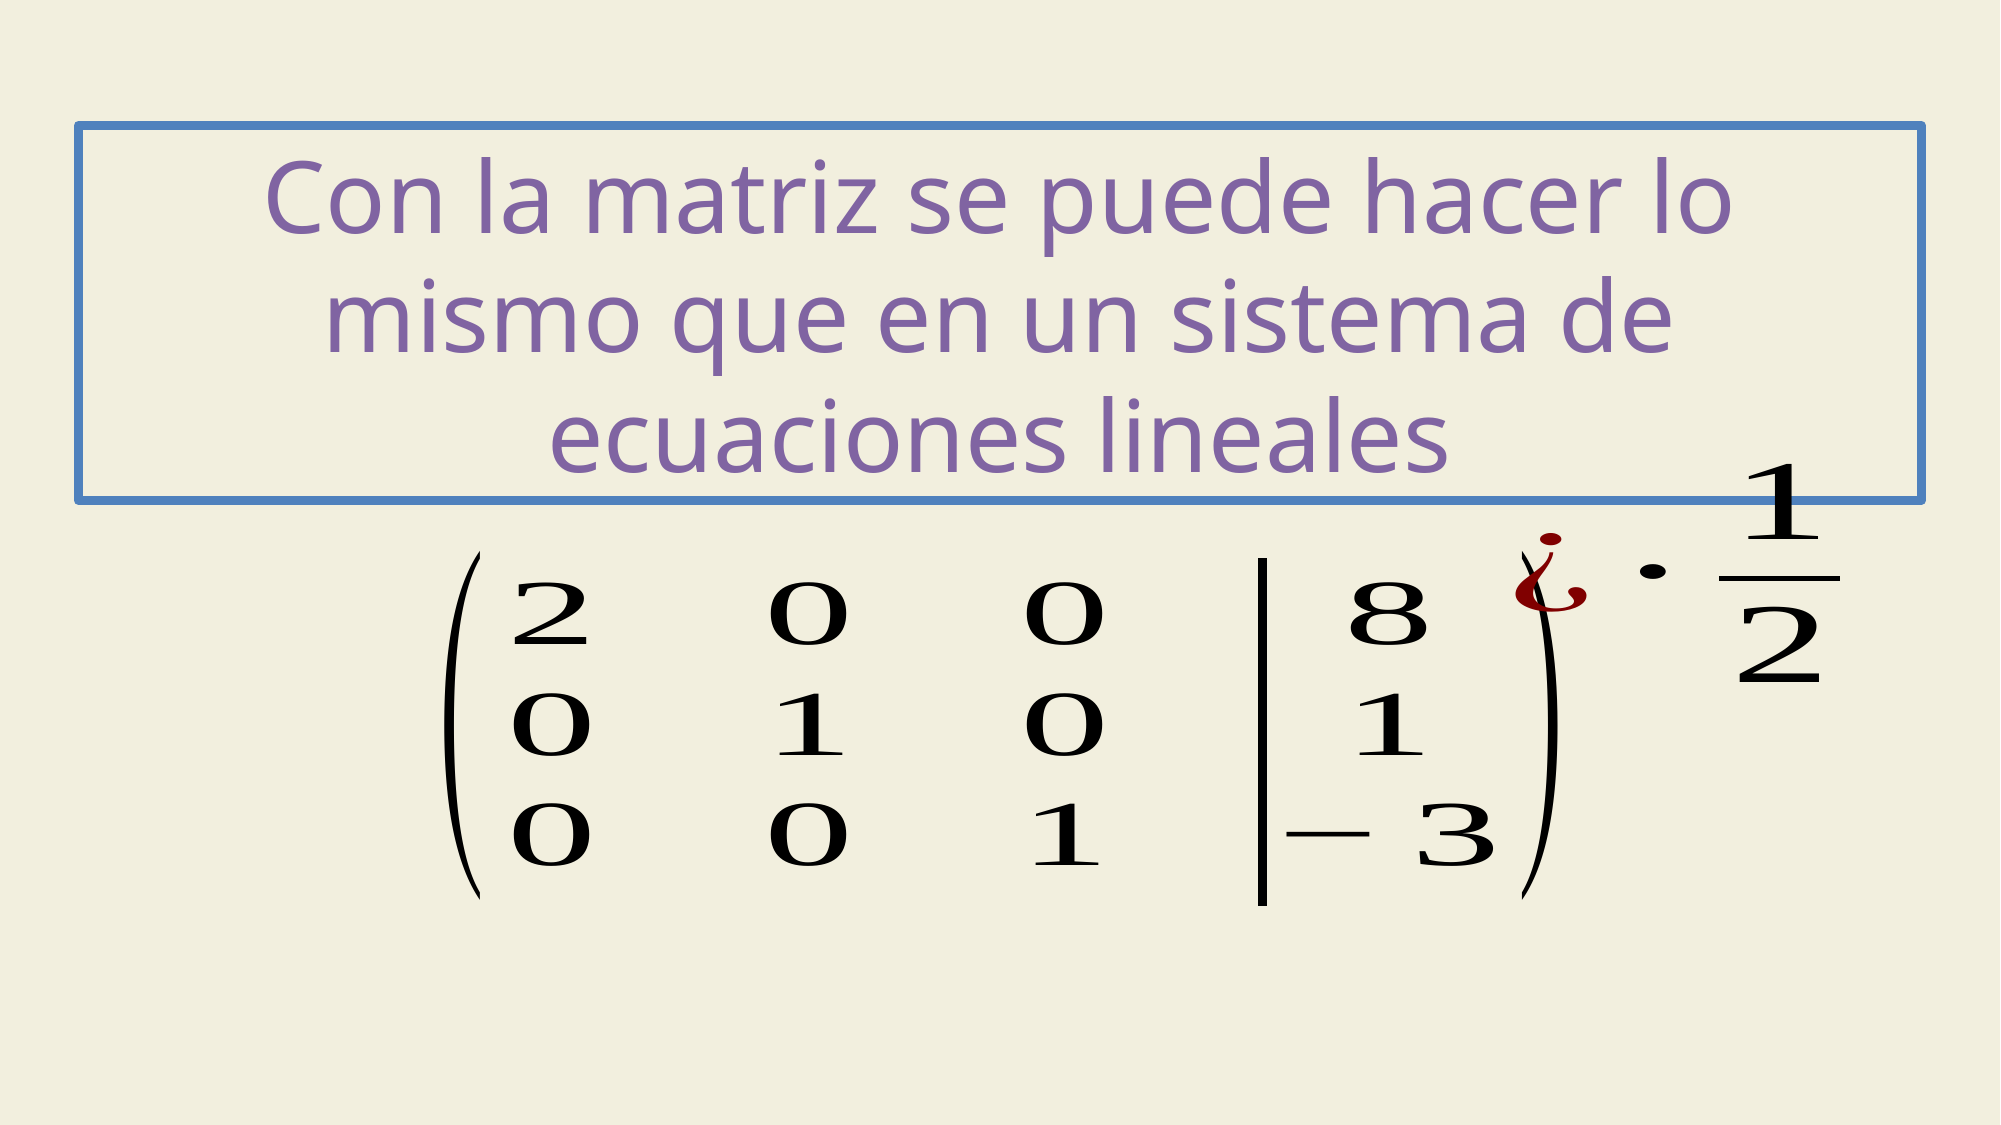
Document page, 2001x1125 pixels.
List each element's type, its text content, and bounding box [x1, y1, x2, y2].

text_box Con la matriz se puede hacer lo mismo que en un sistema de ecuaciones lineales [78, 125, 1922, 501]
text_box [429, 545, 1571, 906]
